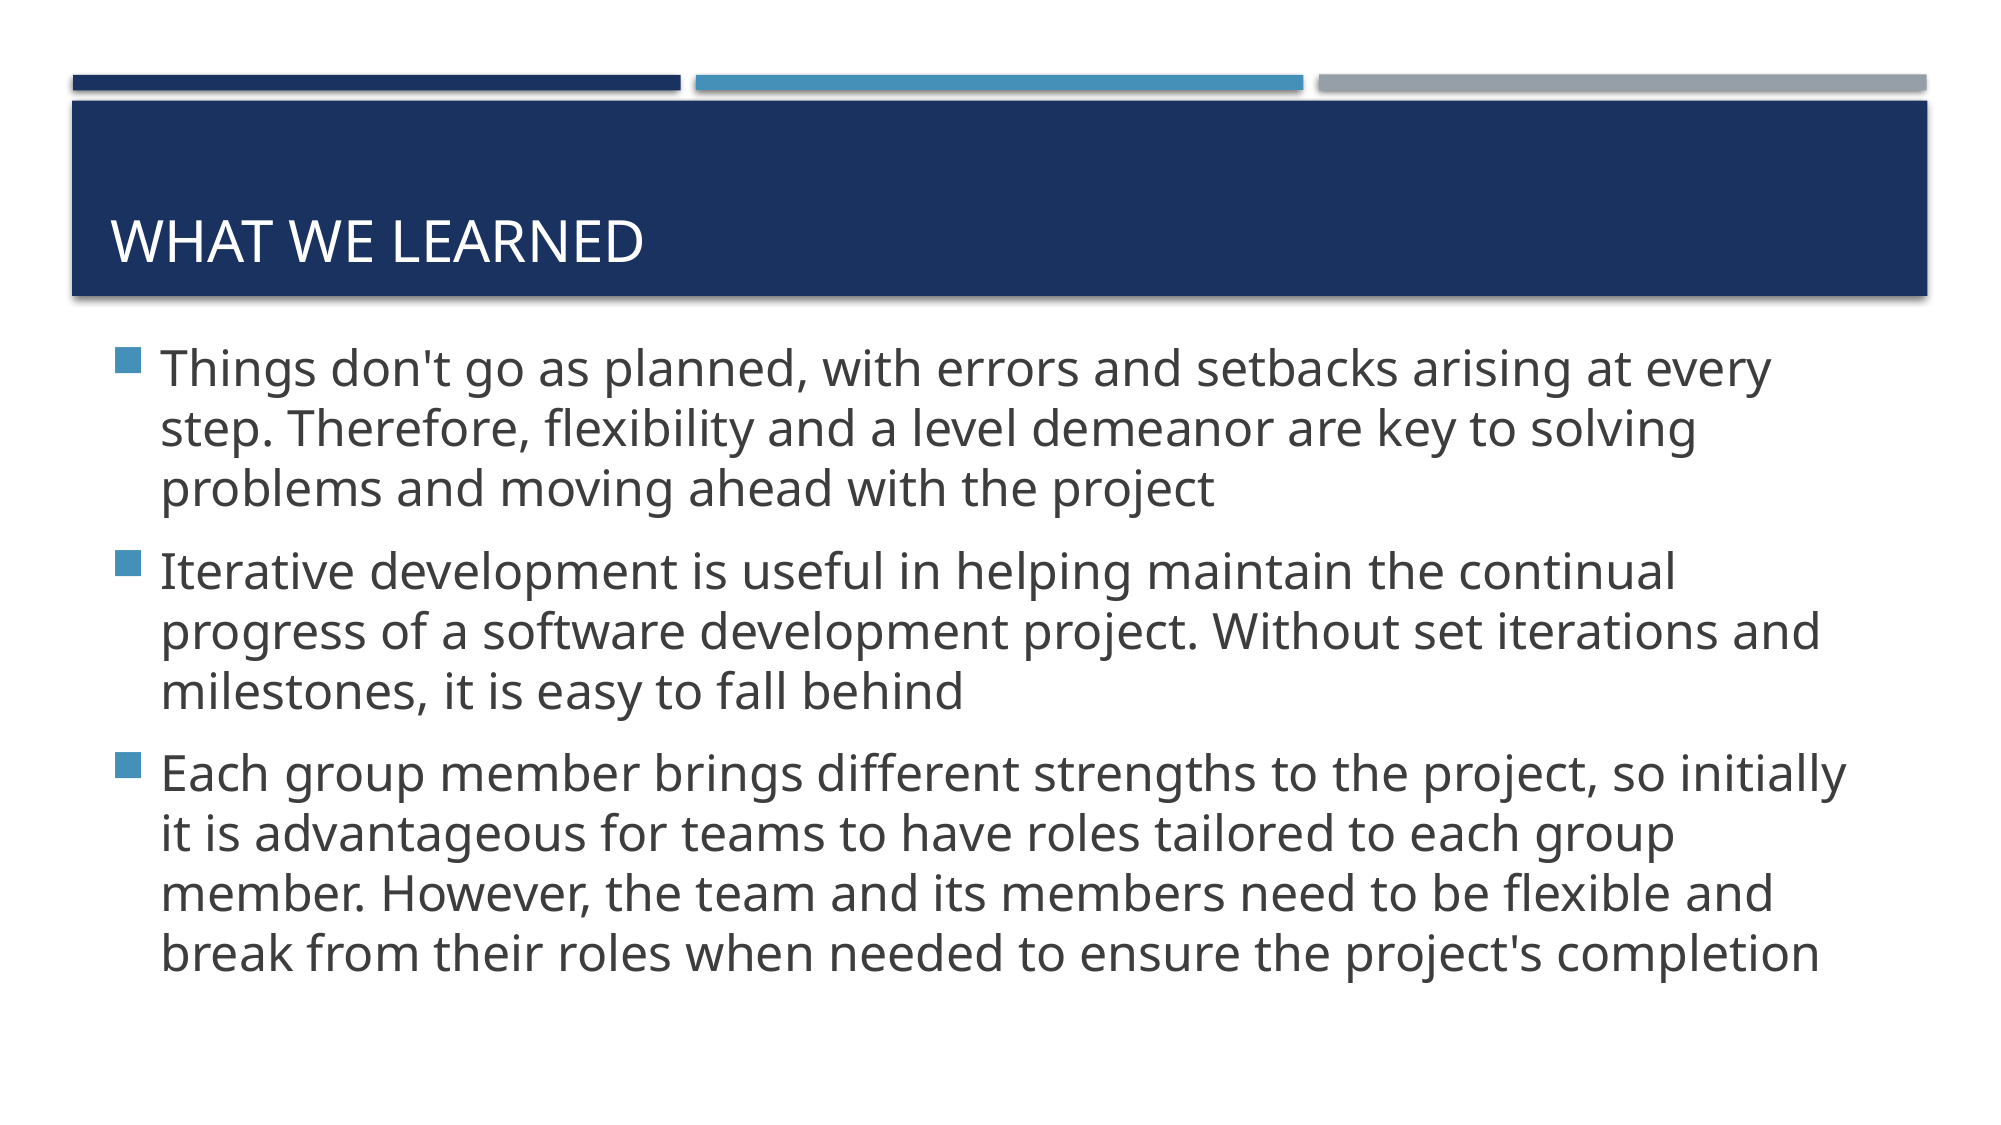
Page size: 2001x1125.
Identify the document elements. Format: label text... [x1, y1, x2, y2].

title What we learned [95, 115, 1905, 282]
list Things don't go as planned, with errors and setbacks arising at every step. Therefore, flexibility and a level demeanor are key to solving problems and moving ahead with the project Iterative development is useful in helping maintain the continual progress of a software development project. Without set iterations and milestones, it is easy to fall behind Each group member brings different strengths to the project, so initially it is advantageous for teams to have roles tailored to each group member. However, the team and its members need to be flexible and break from their roles when needed to ensure the project's completion [95, 357, 1905, 962]
